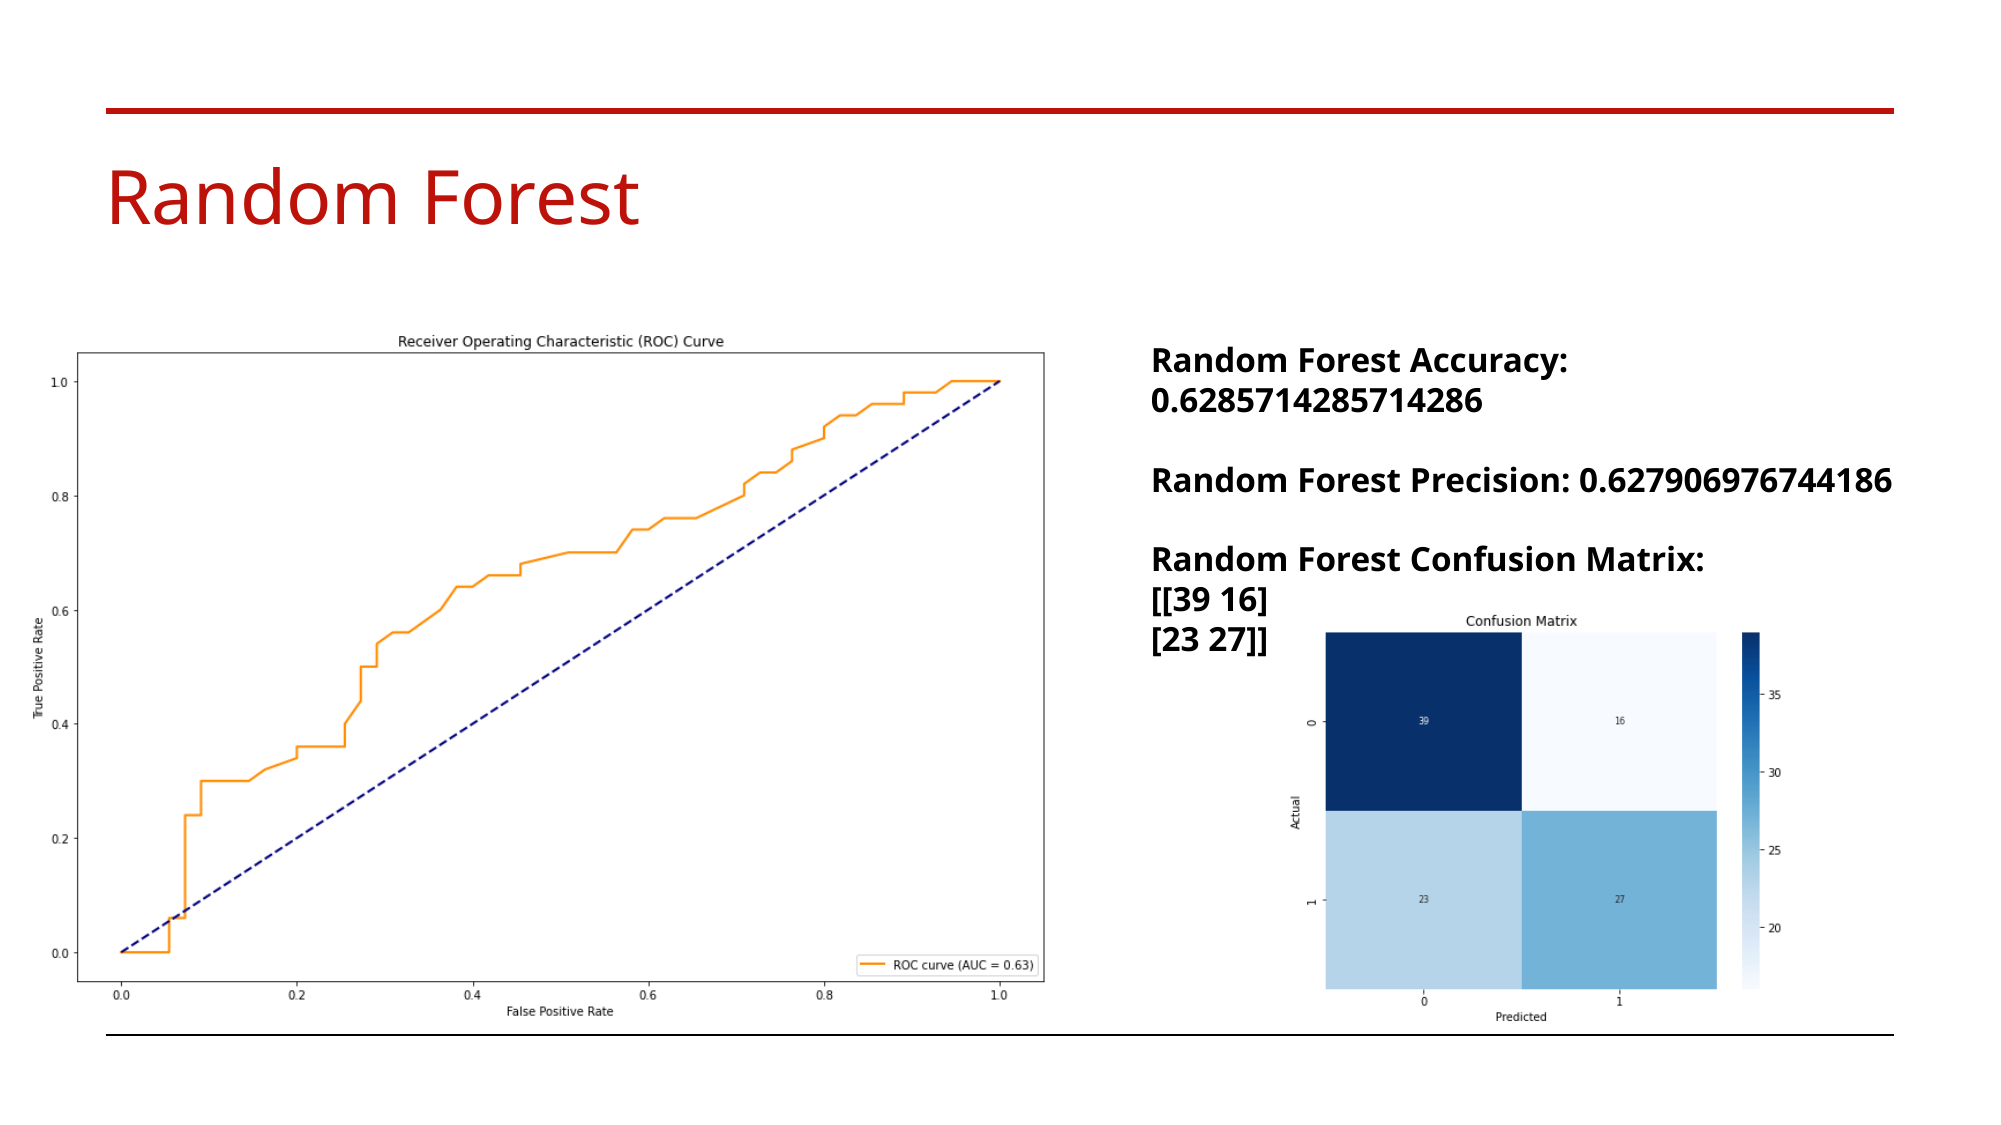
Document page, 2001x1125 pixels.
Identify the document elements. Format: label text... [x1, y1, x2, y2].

picture [1283, 604, 1798, 1032]
title Random Forest [90, 156, 1894, 333]
list Random Forest Accuracy: 0.6285714285714286 Random Forest Precision: 0.627906976744186 Random Forest Confusion Matrix: [[39 16] [23 27]] [1150, 222, 1894, 860]
picture [24, 320, 1092, 1032]
